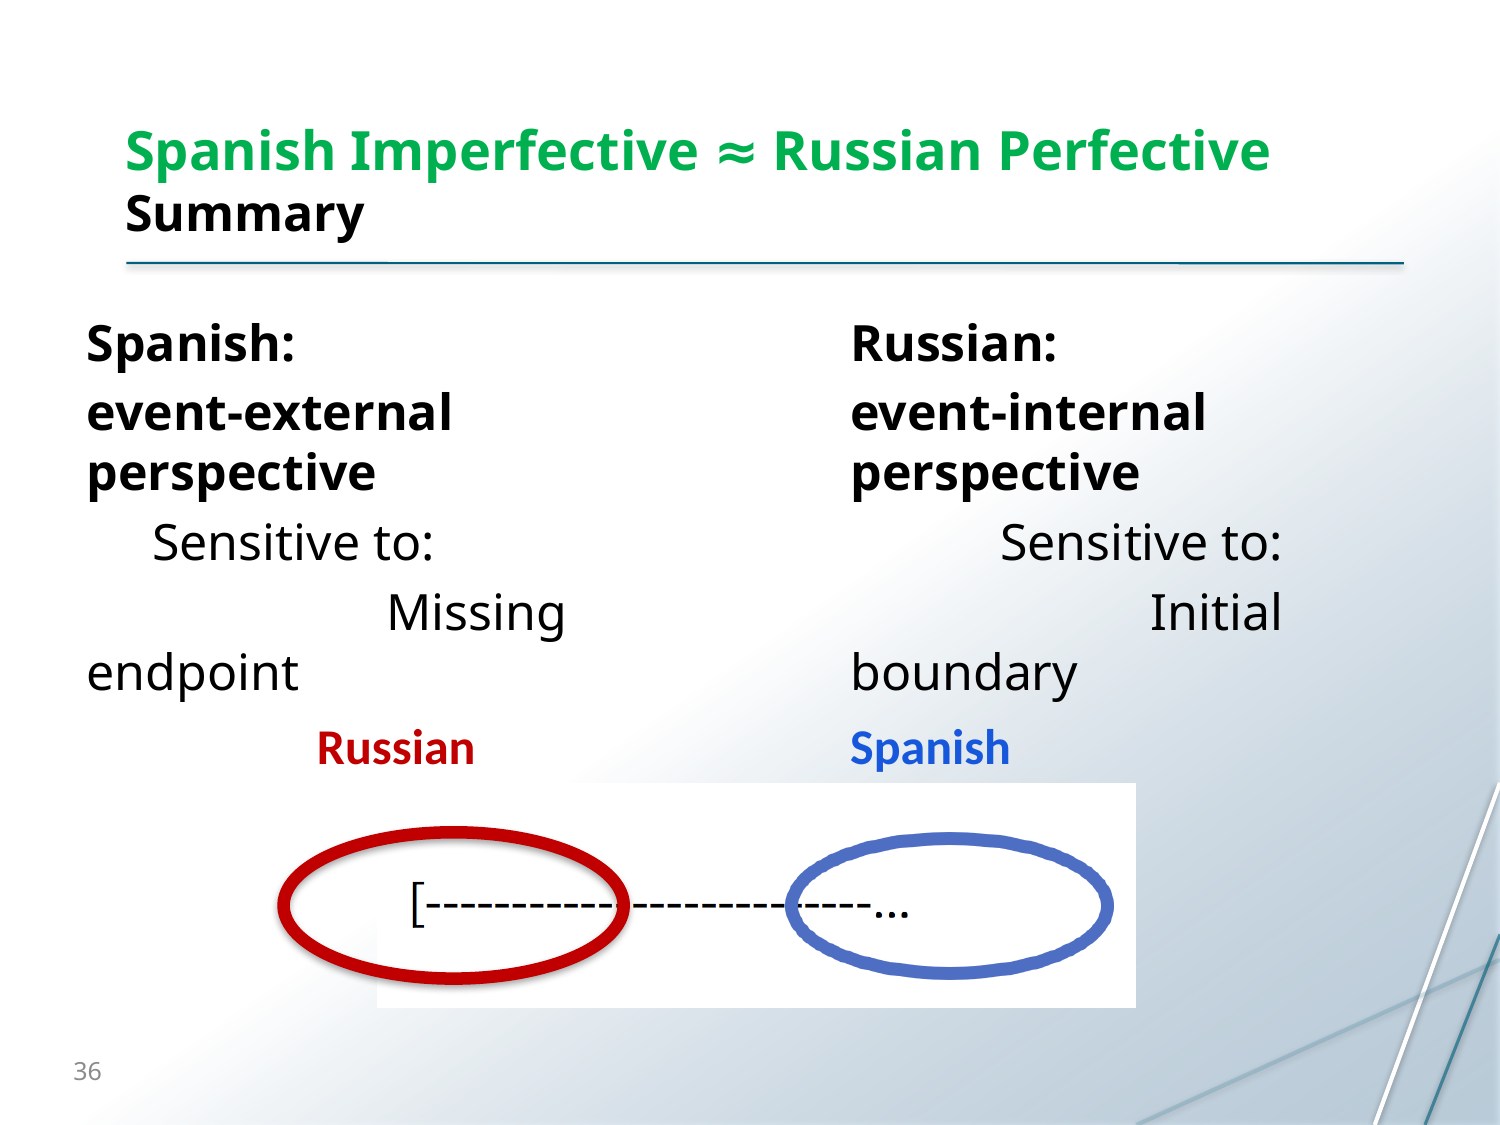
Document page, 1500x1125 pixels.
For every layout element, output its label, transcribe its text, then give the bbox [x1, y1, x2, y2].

list Spanish: event-external perspective Sensitive to: Missing endpoint [71, 303, 712, 1007]
text_box [282, 840, 371, 971]
title Spanish Imperfective ≈ Russian Perfective Summary [109, 49, 1403, 249]
slide_number 36 [54, 1042, 117, 1103]
list Russian: event-internal perspective Sensitive to: Initial boundary [835, 303, 1498, 1007]
text_box Spanish [835, 707, 1217, 783]
picture [376, 783, 1136, 1008]
text_box Russian [302, 707, 683, 783]
